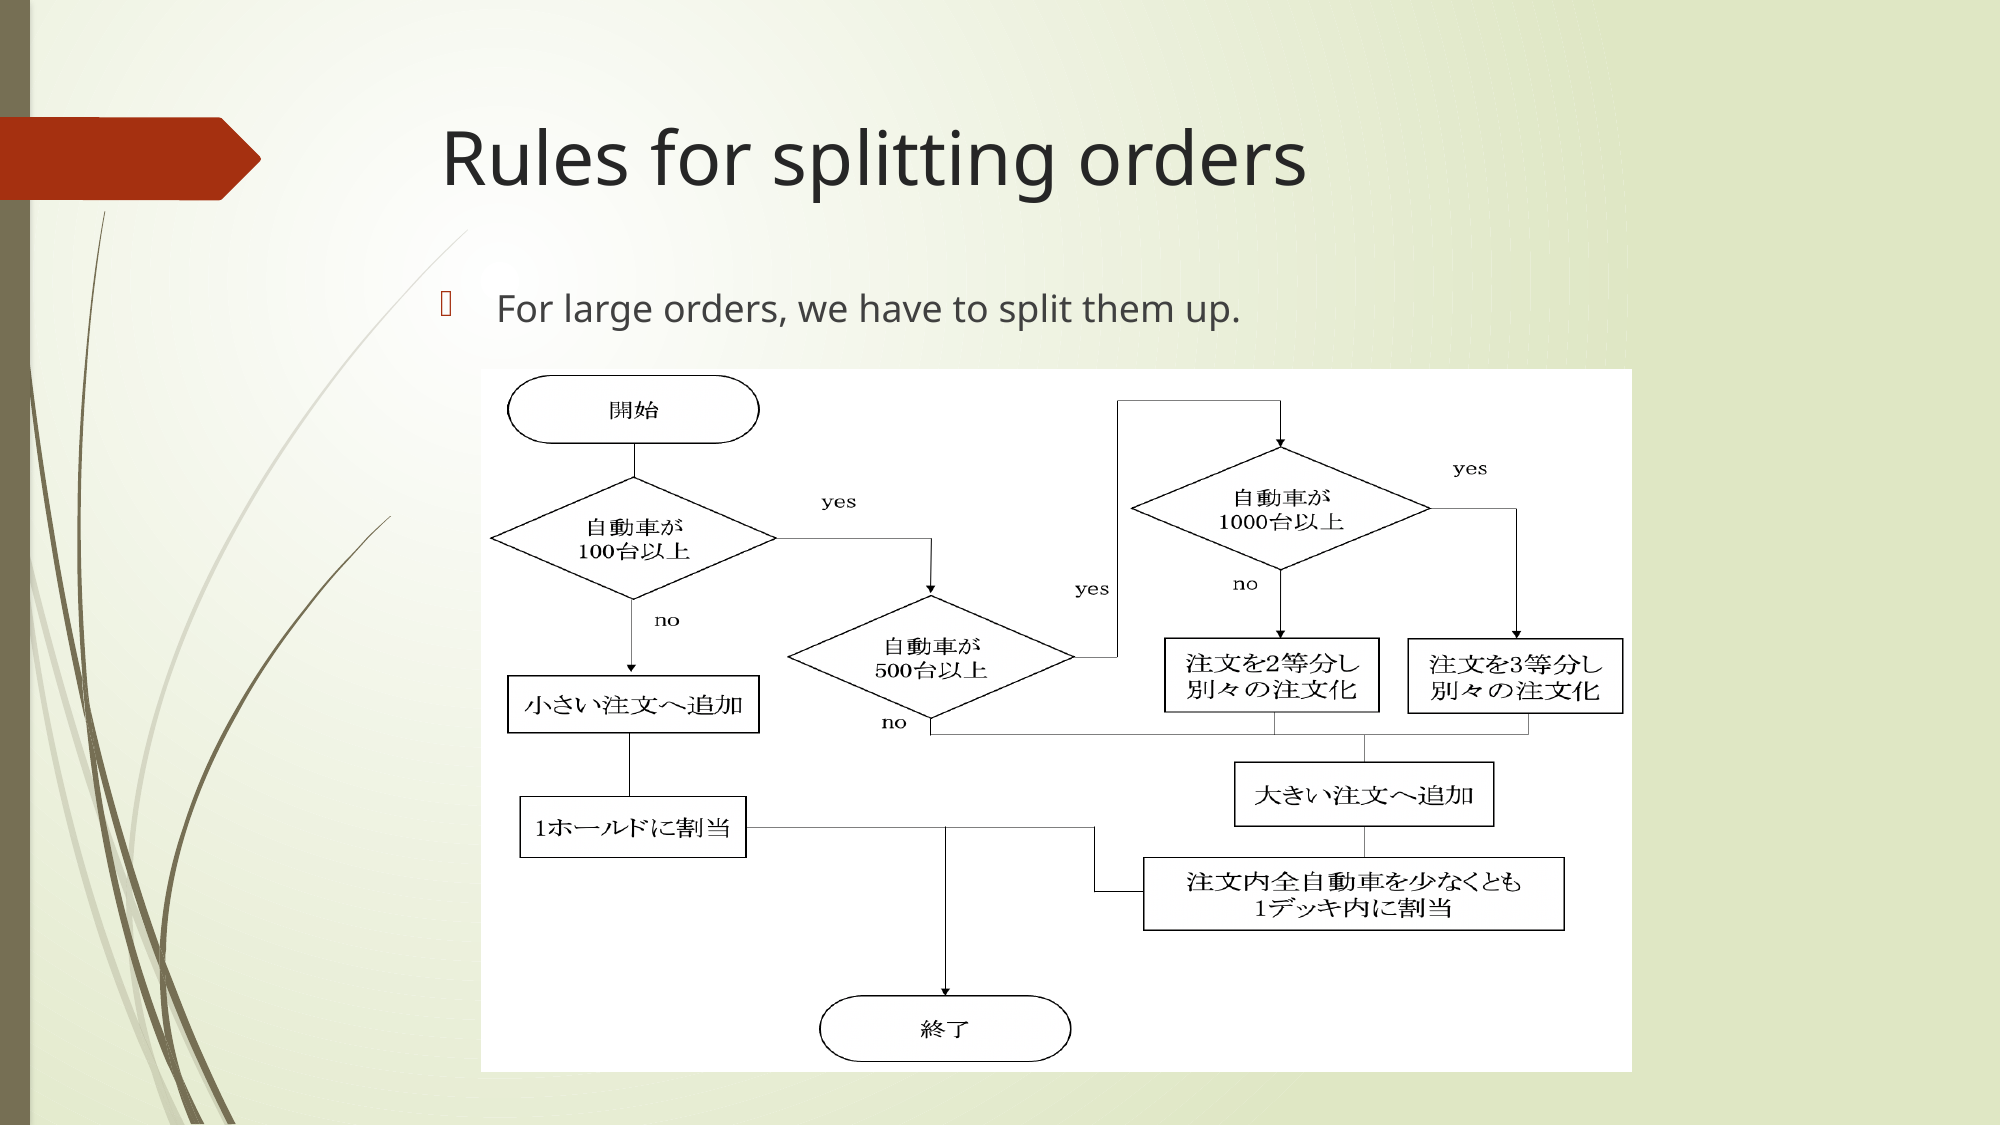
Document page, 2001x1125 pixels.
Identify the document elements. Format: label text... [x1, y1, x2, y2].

picture [481, 368, 1632, 1072]
list For large orders, we have to split them up. [424, 277, 1888, 897]
title Rules for splitting orders [425, 102, 1888, 277]
